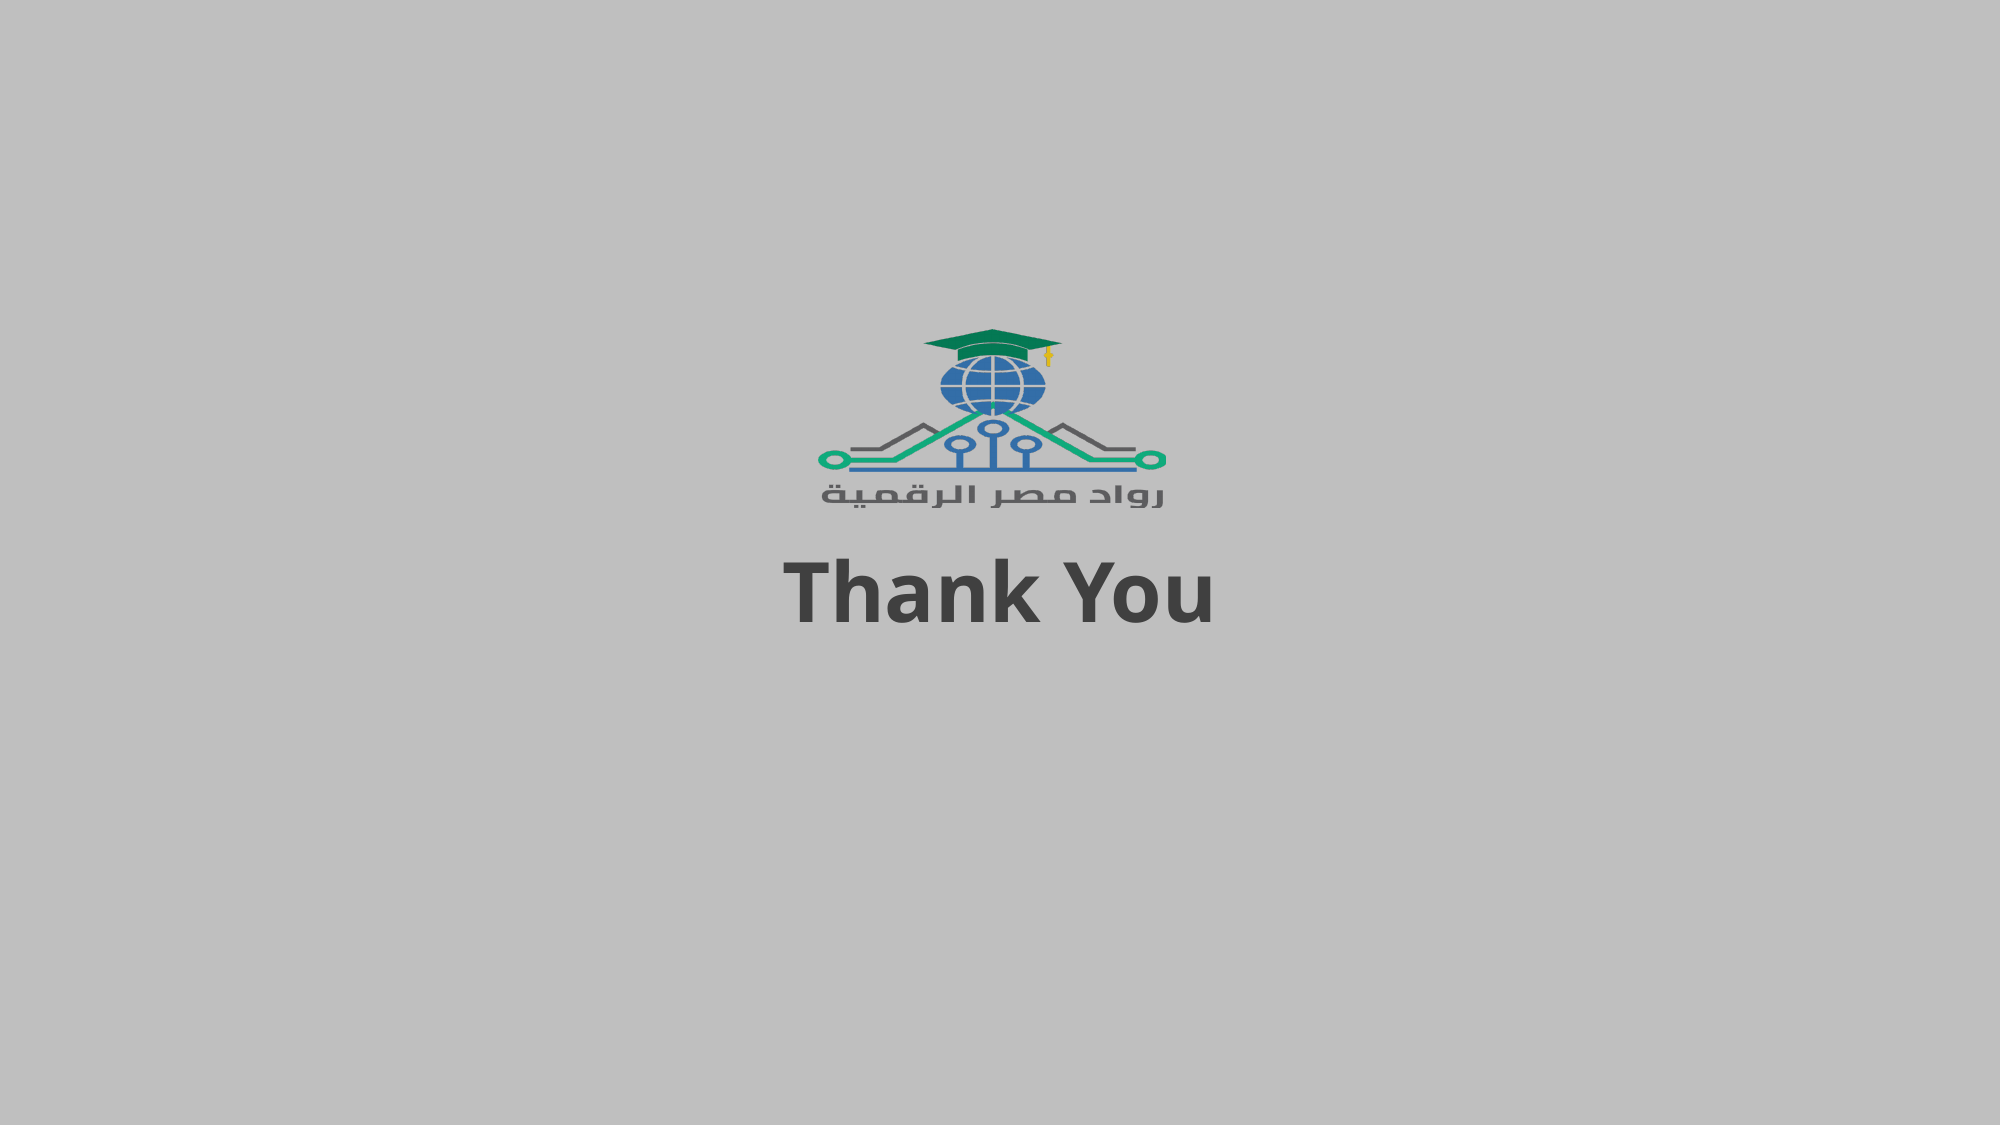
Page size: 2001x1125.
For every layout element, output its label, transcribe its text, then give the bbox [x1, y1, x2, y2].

text_box Thank You [499, 532, 1500, 647]
picture [817, 329, 1167, 509]
